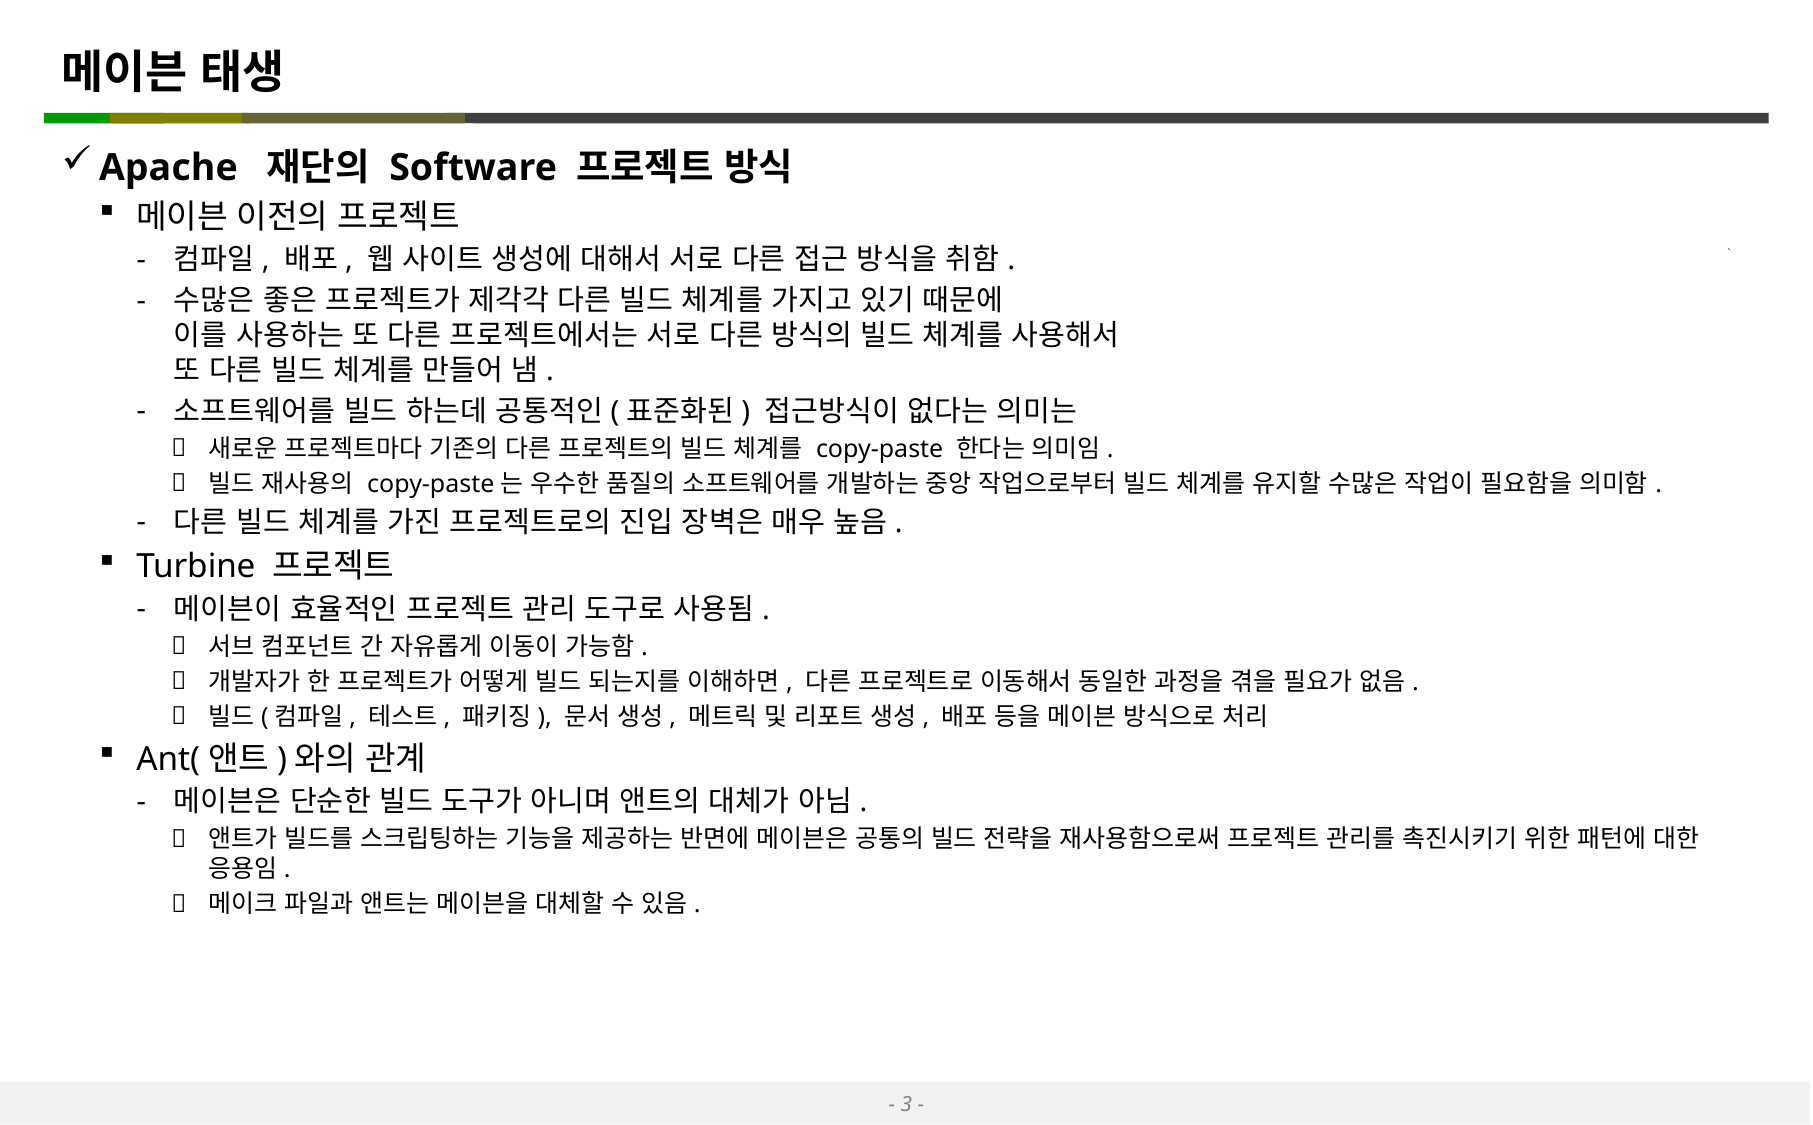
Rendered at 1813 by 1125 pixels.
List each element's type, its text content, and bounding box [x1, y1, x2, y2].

list Apache 재단의 Software 프로젝트 방식 메이븐 이전의 프로젝트 컴파일, 배포, 웹 사이트 생성에 대해서 서로 다른 접근 방식을 취함. 수많은 좋은 프로젝트가 제각각 다른 빌드 체계를 가지고 있기 때문에 이를 사용하는 또 다른 프로젝트에서는 서로 다른 방식의 빌드 체계를 사용해서 또 다른 빌드 체계를 만들어 냄. 소프트웨어를 빌드 하는데 공통적인(표준화된) 접근방식이 없다는 의미는 새로운 프로젝트마다 기존의 다른 프로젝트의 빌드 체계를 copy-paste 한다는 의미임. 빌드 재사용의 copy-paste는 우수한 품질의 소프트웨어를 개발하는 중앙 작업으로부터 빌드 체계를 유지할 수많은 작업이 필요함을 의미함. 다른 빌드 체계를 가진 프로젝트로의 진입 장벽은 매우 높음. Turbine 프로젝트 메이븐이 효율적인 프로젝트 관리 도구로 사용됨. 서브 컴포넌트 간 자유롭게 이동이 가능함. 개발자가 한 프로젝트가 어떻게 빌드 되는지를 이해하면, 다른 프로젝트로 이동해서 동일한 과정을 겪을 필요가 없음. 빌드(컴파일, 테스트, 패키징), 문서 생성, 메트릭 및 리포트 생성, 배포 등을 메이븐 방식으로 처리 Ant(앤트)와의 관계 메이븐은 단순한 빌드 도구가 아니며 앤트의 대체가 아님. 앤트가 빌드를 스크립팅하는 기능을 제공하는 반면에 메이븐은 공통의 빌드 전략을 재사용함으로써 프로젝트 관리를 촉진시키기 위한 패턴에 대한 응용임. 메이크 파일과 앤트는 메이븐을 대체할 수 있음. [55, 137, 1781, 965]
title 메이븐 태생 [55, 22, 1557, 118]
